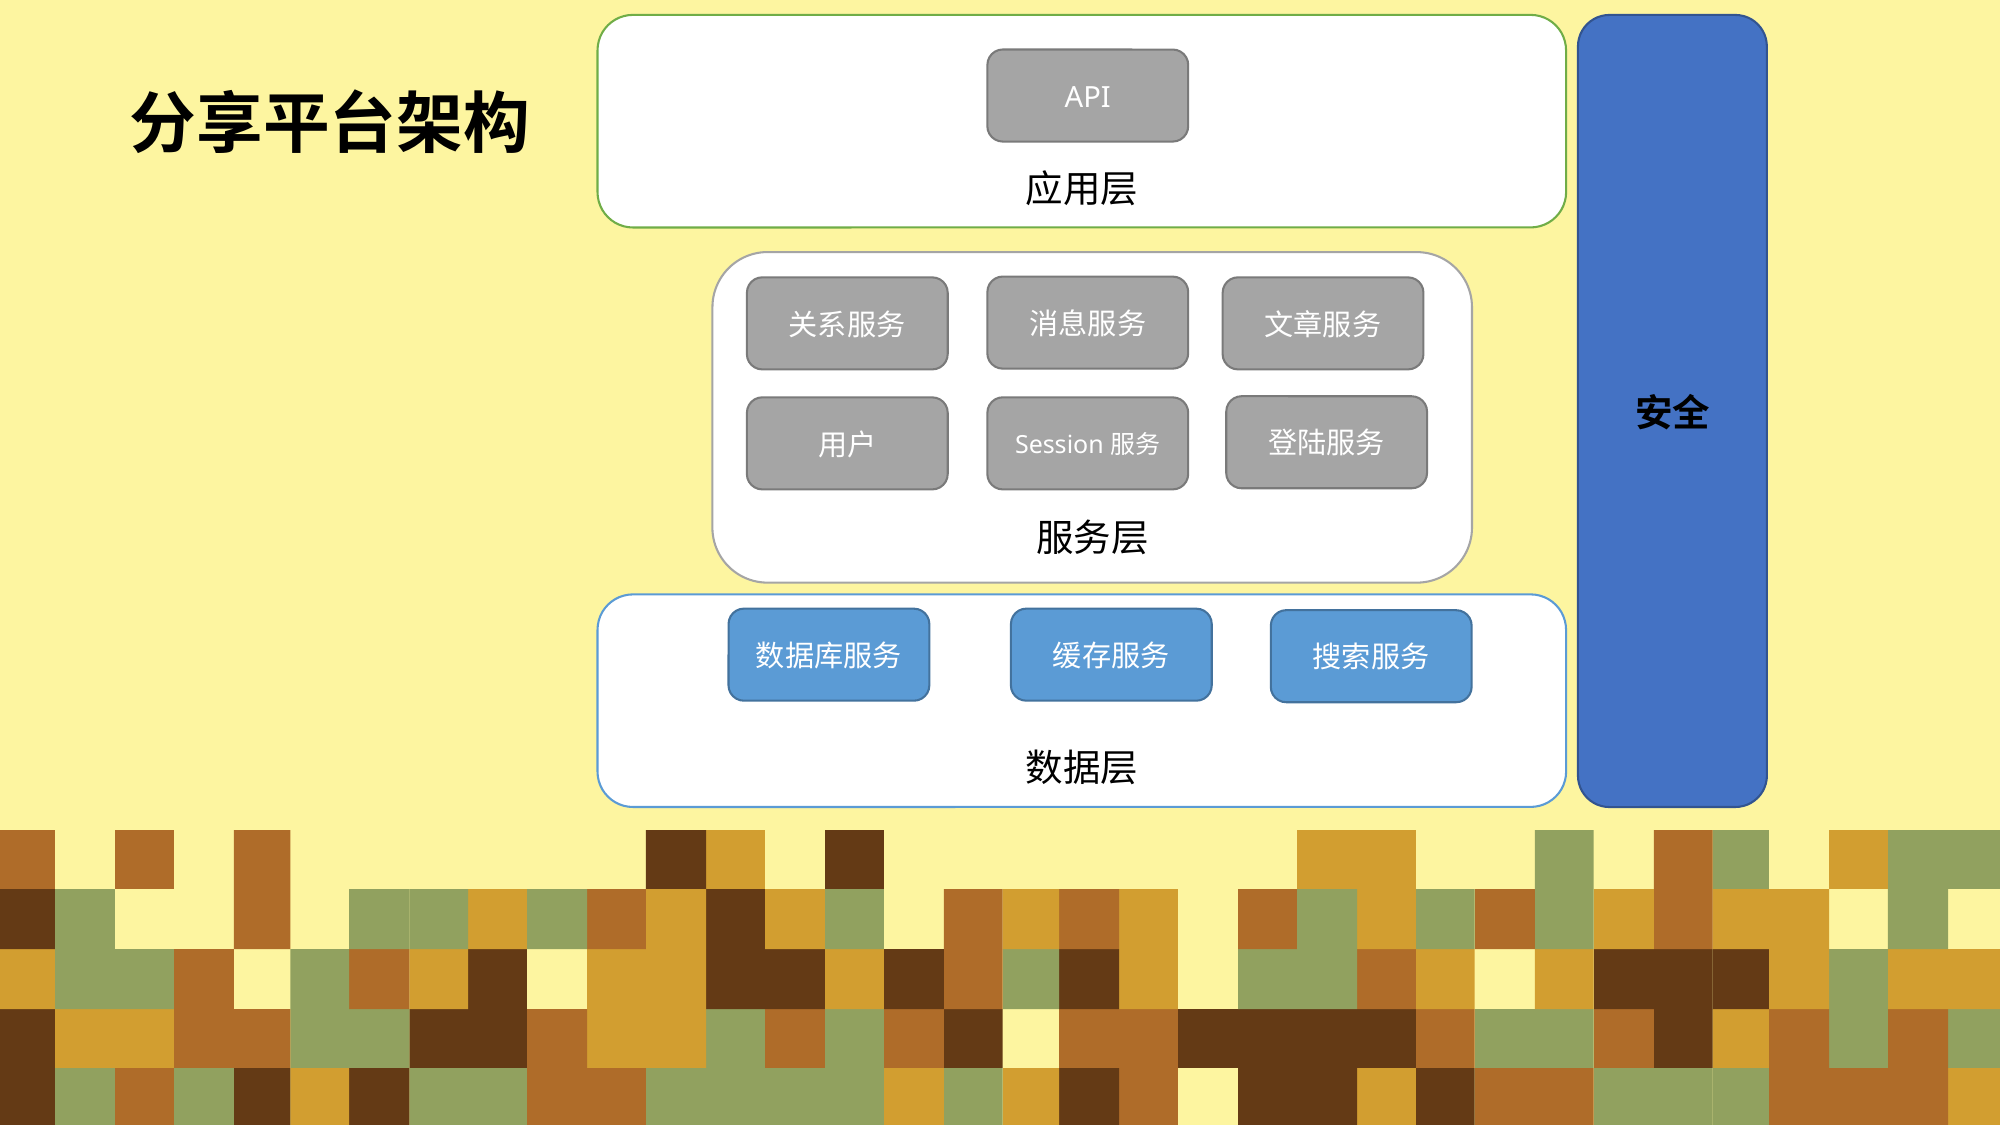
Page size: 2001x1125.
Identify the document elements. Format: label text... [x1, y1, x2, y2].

text_box Session服务 [986, 396, 1190, 491]
text_box 服务层 [711, 251, 1474, 584]
text_box 安全 [1576, 13, 1768, 809]
text_box 应用层 [596, 13, 1568, 229]
text_box 登陆服务 [1225, 395, 1429, 490]
text_box 搜索服务 [1269, 609, 1473, 704]
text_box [0, 830, 2000, 1125]
text_box 数据层 [596, 593, 1568, 809]
text_box 关系服务 [745, 276, 949, 371]
text_box 缓存服务 [1009, 607, 1213, 702]
text_box 数据库服务 [727, 607, 931, 702]
text_box 用户 [745, 396, 949, 491]
text_box 分享平台架构 [115, 73, 1334, 168]
text_box 文章服务 [1221, 276, 1425, 371]
text_box API [986, 48, 1190, 143]
text_box 消息服务 [986, 275, 1190, 370]
